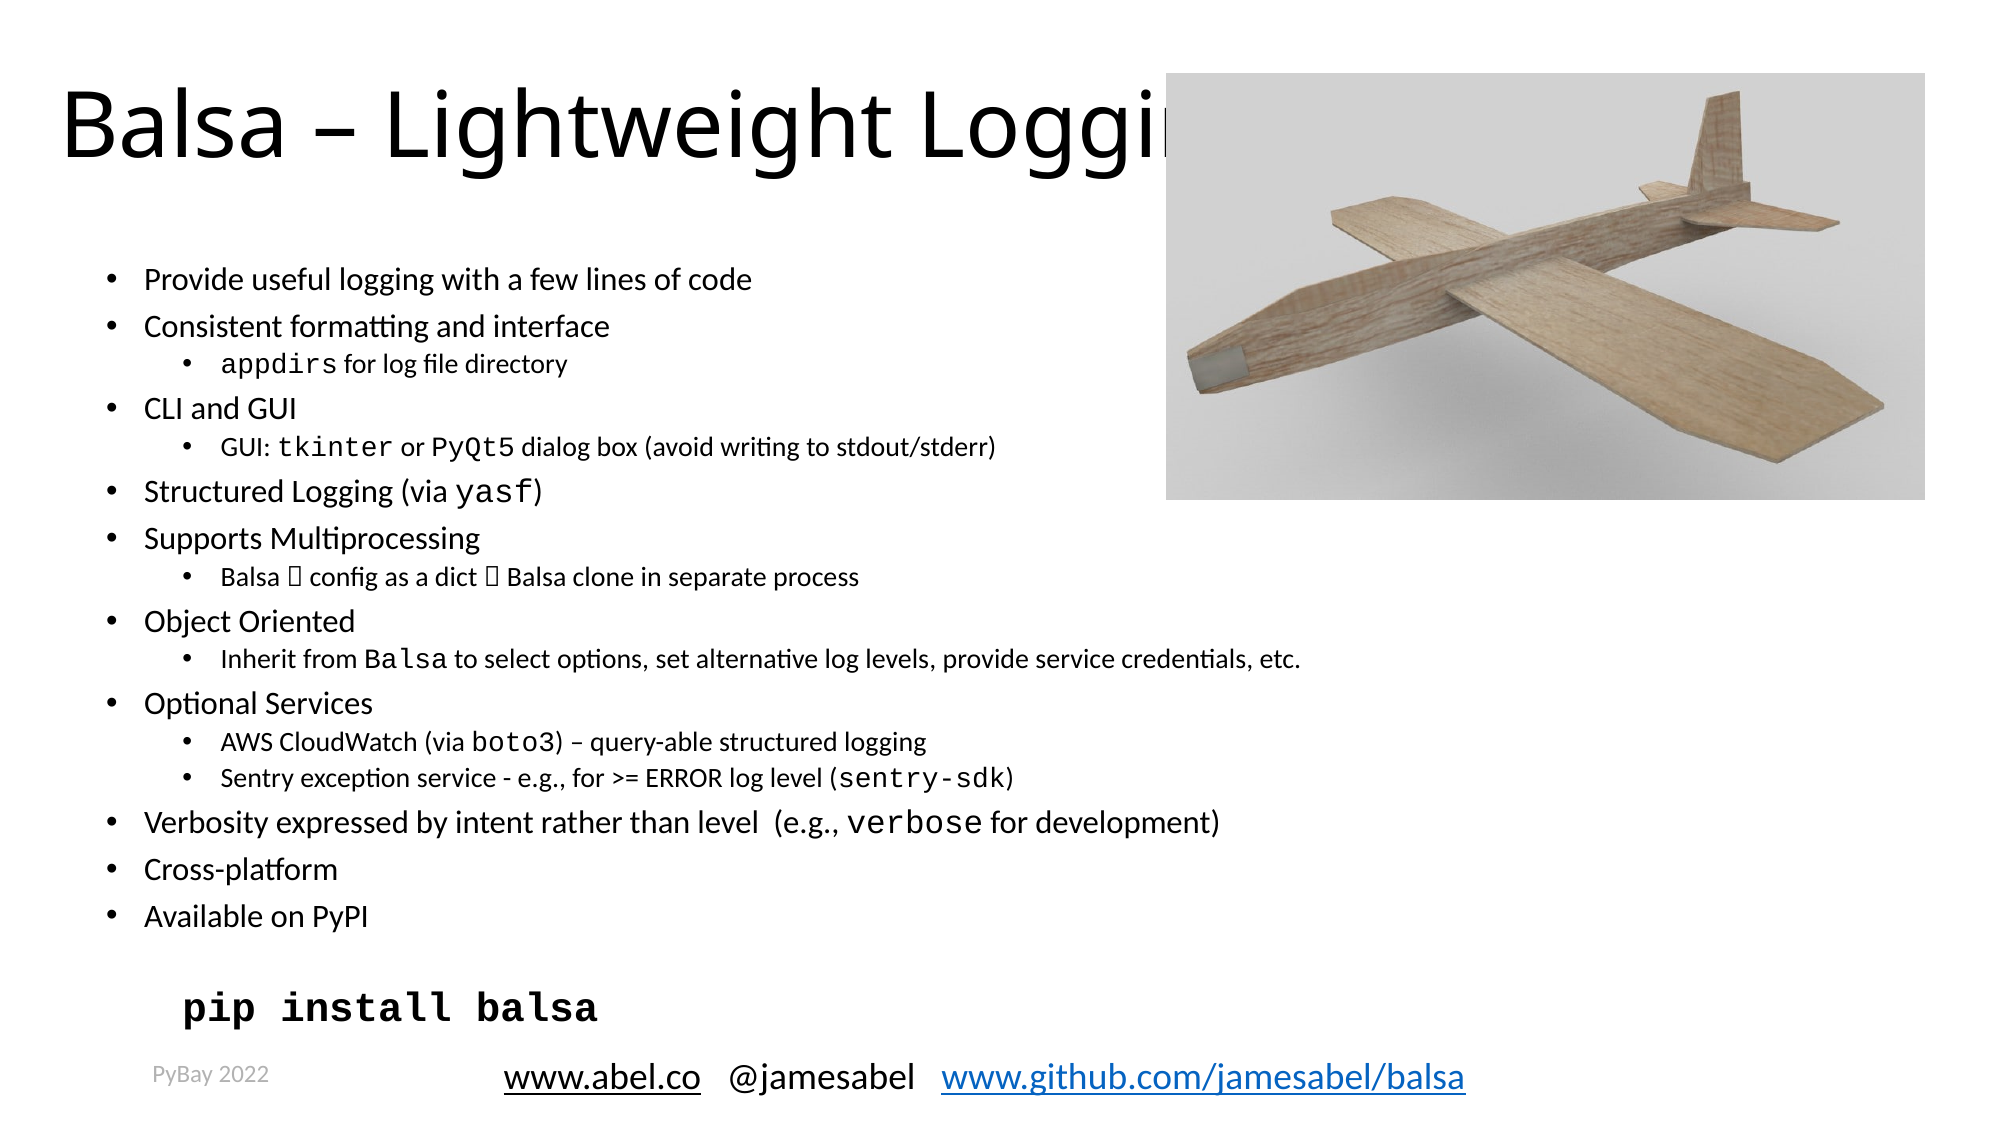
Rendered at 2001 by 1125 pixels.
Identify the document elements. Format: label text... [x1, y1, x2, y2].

slide_number PyBay 2022 [137, 1042, 588, 1103]
picture [1166, 73, 1925, 500]
title Balsa – Lightweight Logging [44, 18, 1380, 237]
list Provide useful logging with a few lines of code Consistent formatting and interface appdirs for log file directory CLI and GUI GUI: tkinter or PyQt5 dialog box (avoid writing to stdout/stderr) Structured Logging (via yasf) Supports Multiprocessing Balsa  config as a dict  Balsa clone in separate process Object Oriented Inherit from Balsa to select options, set alternative log levels, provide service credentials, etc. Optional Services AWS CloudWatch (via boto3) – query-able structured logging Sentry exception service - e.g., for >= ERROR log level (sentry-sdk) Verbosity expressed by intent rather than level (e.g., verbose for development) Cross-platform Available on PyPI pip install balsa [91, 254, 1828, 1043]
